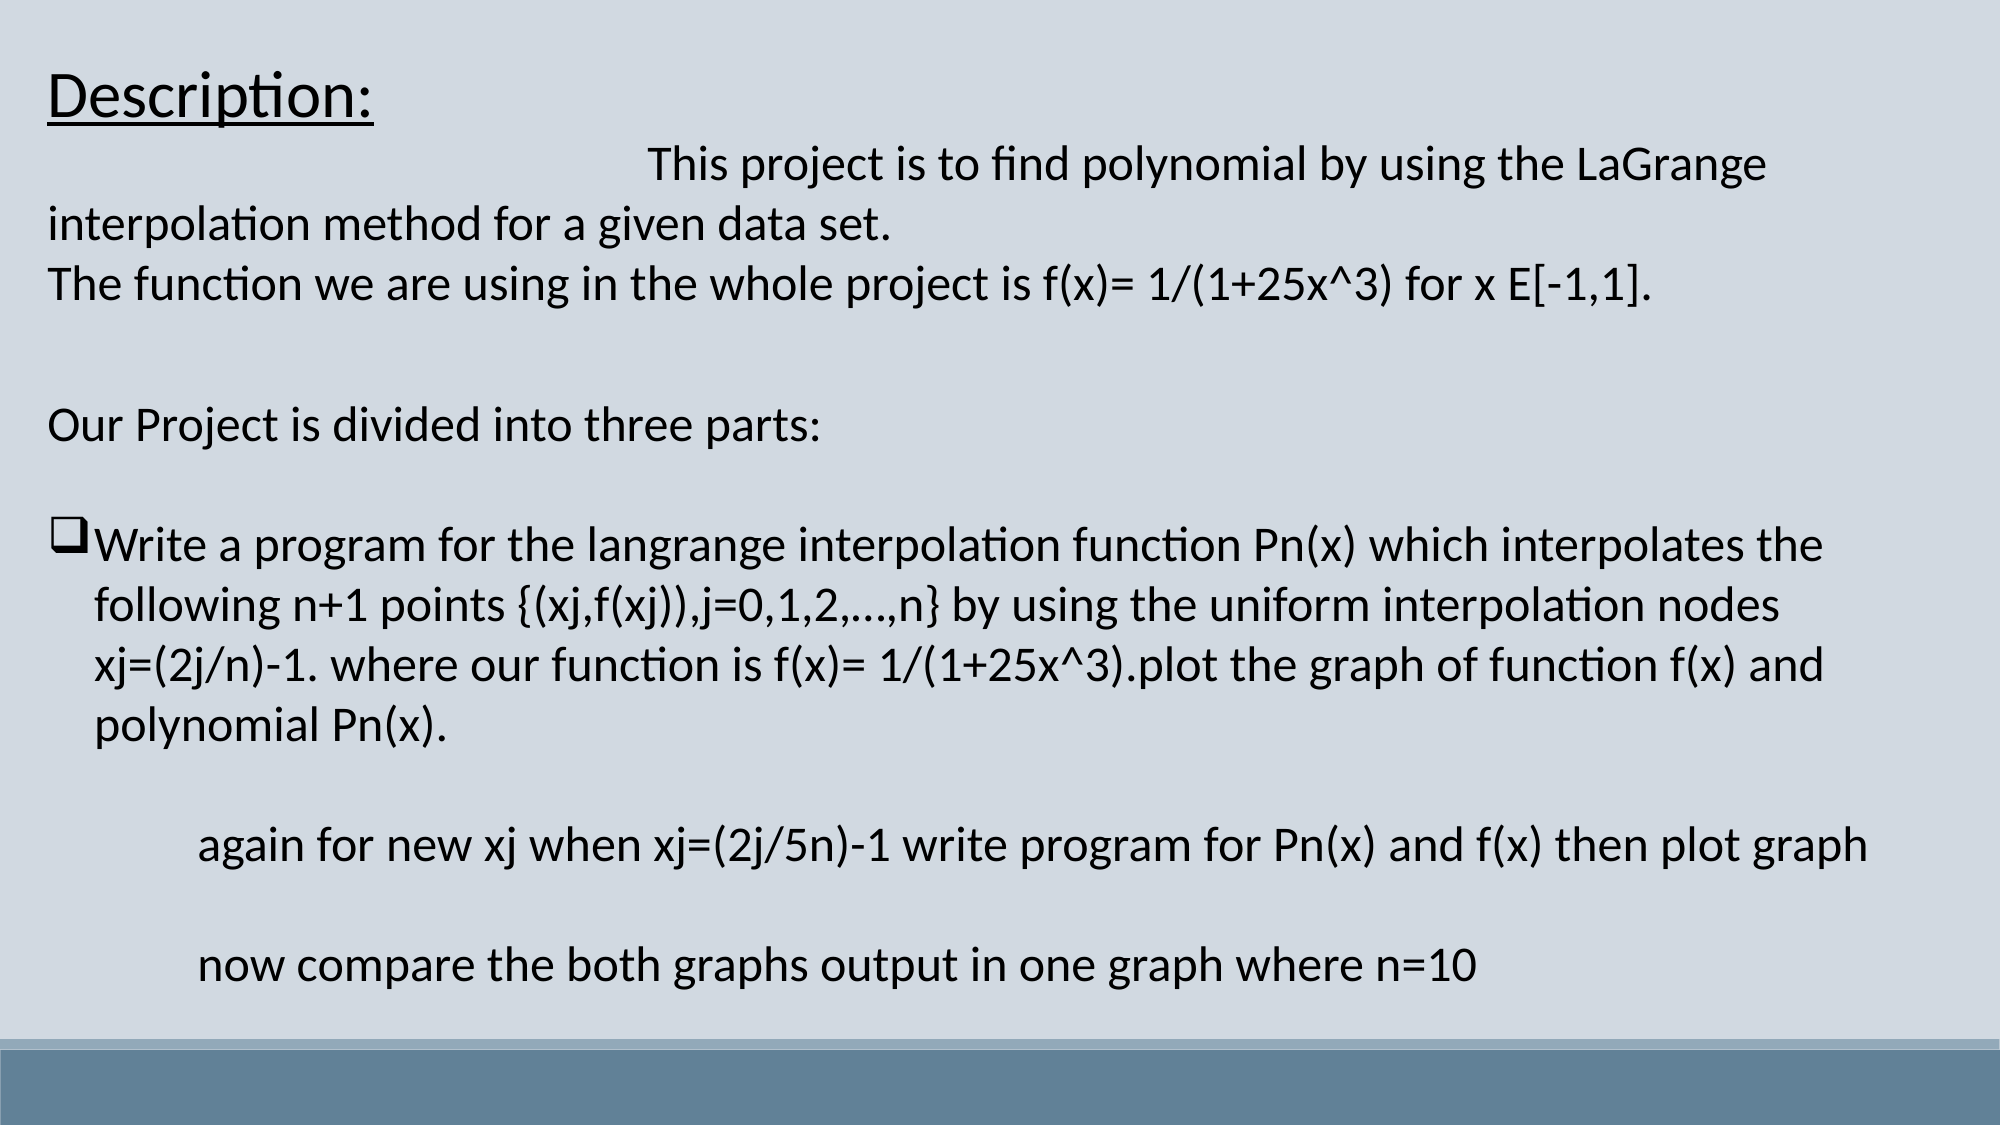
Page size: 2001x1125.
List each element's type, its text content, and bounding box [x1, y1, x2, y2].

text_box Our Project is divided into three parts: Write a program for the langrange interpolation function Pn(x) which interpolates the following n+1 points {(xj,f(xj)),j=0,1,2,…,n} by using the uniform interpolation nodes xj=(2j/n)-1. where our function is f(x)= 1/(1+25x^3).plot the graph of function f(x) and polynomial Pn(x). again for new xj when xj=(2j/5n)-1 write program for Pn(x) and f(x) then plot graph now compare the both graphs output in one graph where n=10 [32, 384, 1905, 999]
text_box Description: This project is to find polynomial by using the LaGrange interpolation method for a given data set. The function we are using in the whole project is f(x)= 1/(1+25x^3) for x E[-1,1]. [32, 43, 1961, 319]
